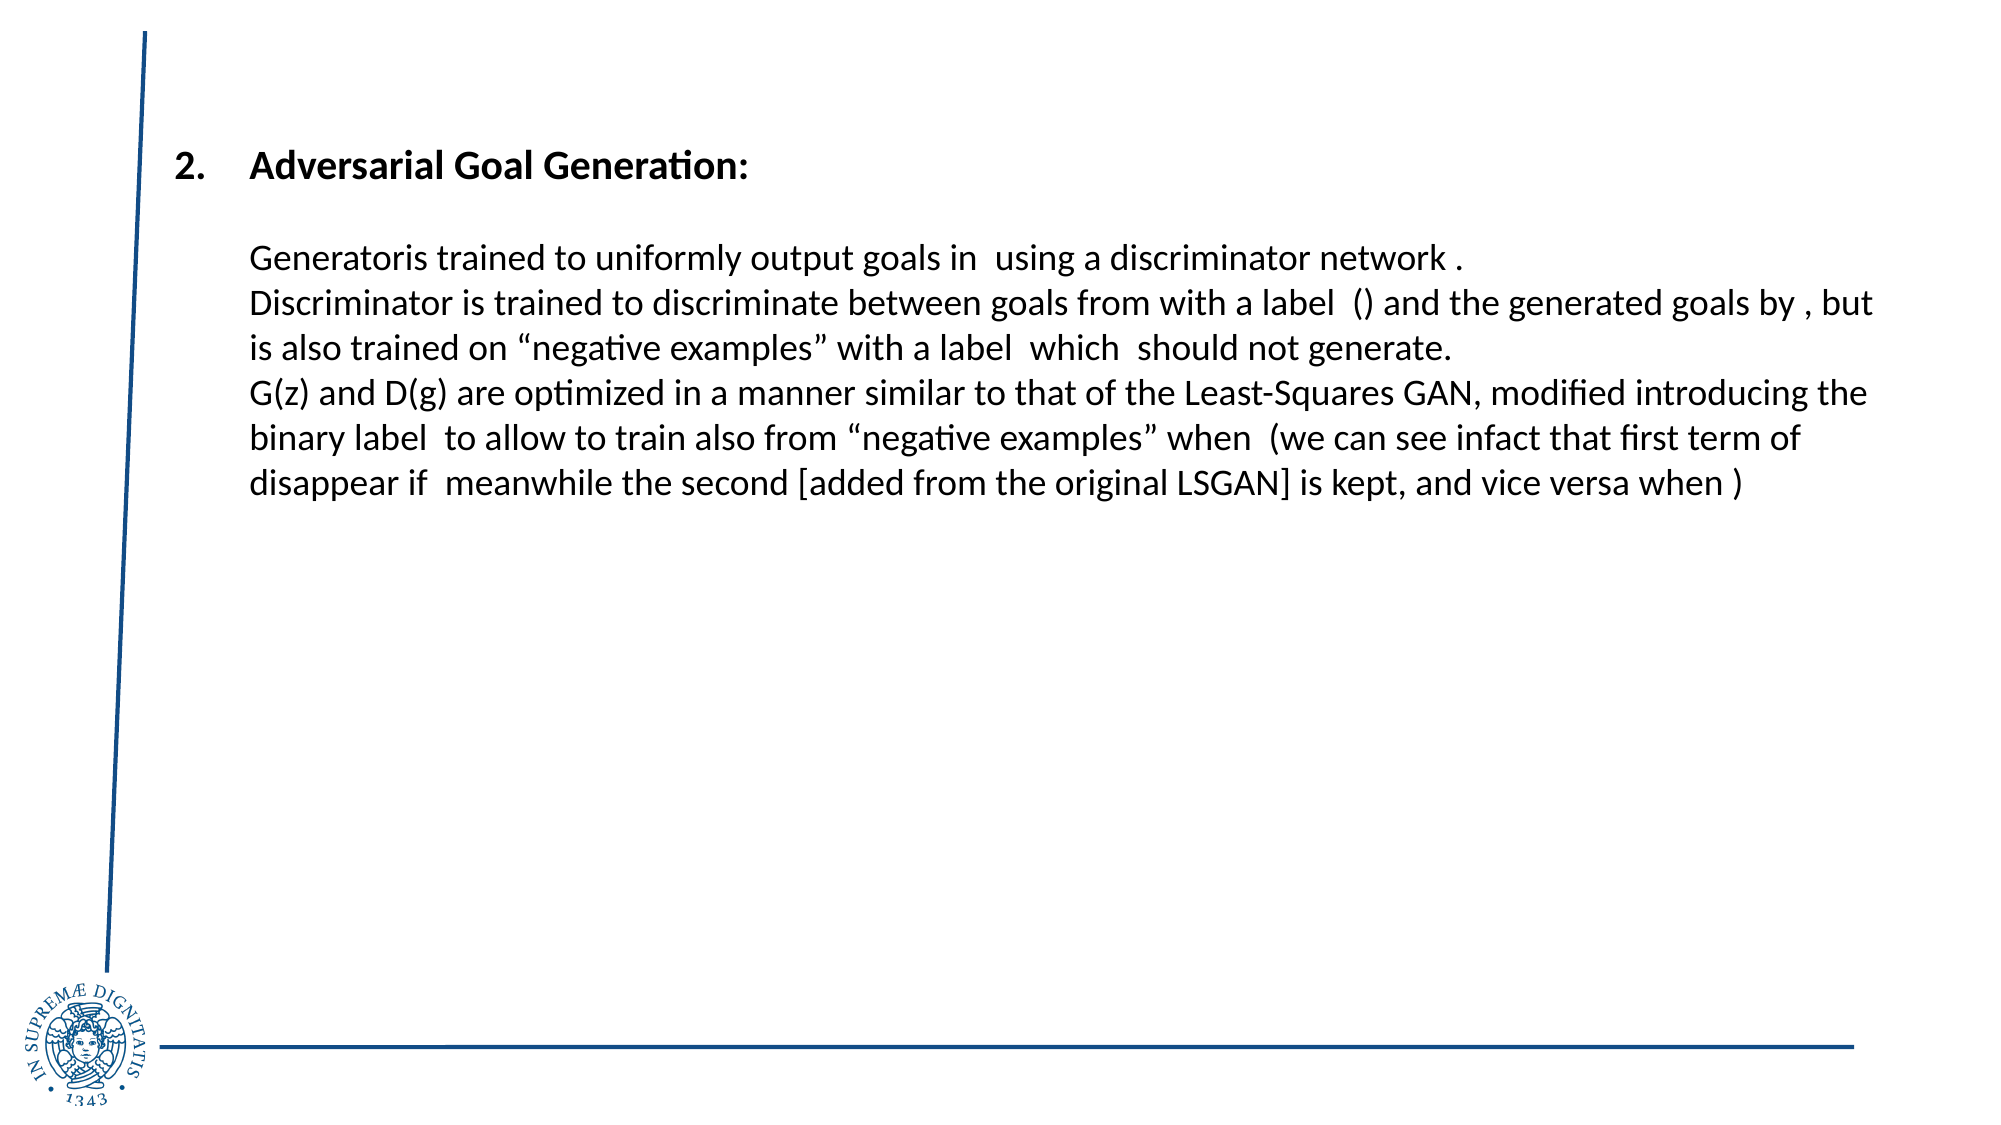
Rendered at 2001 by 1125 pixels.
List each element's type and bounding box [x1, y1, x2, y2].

picture [24, 983, 146, 1107]
